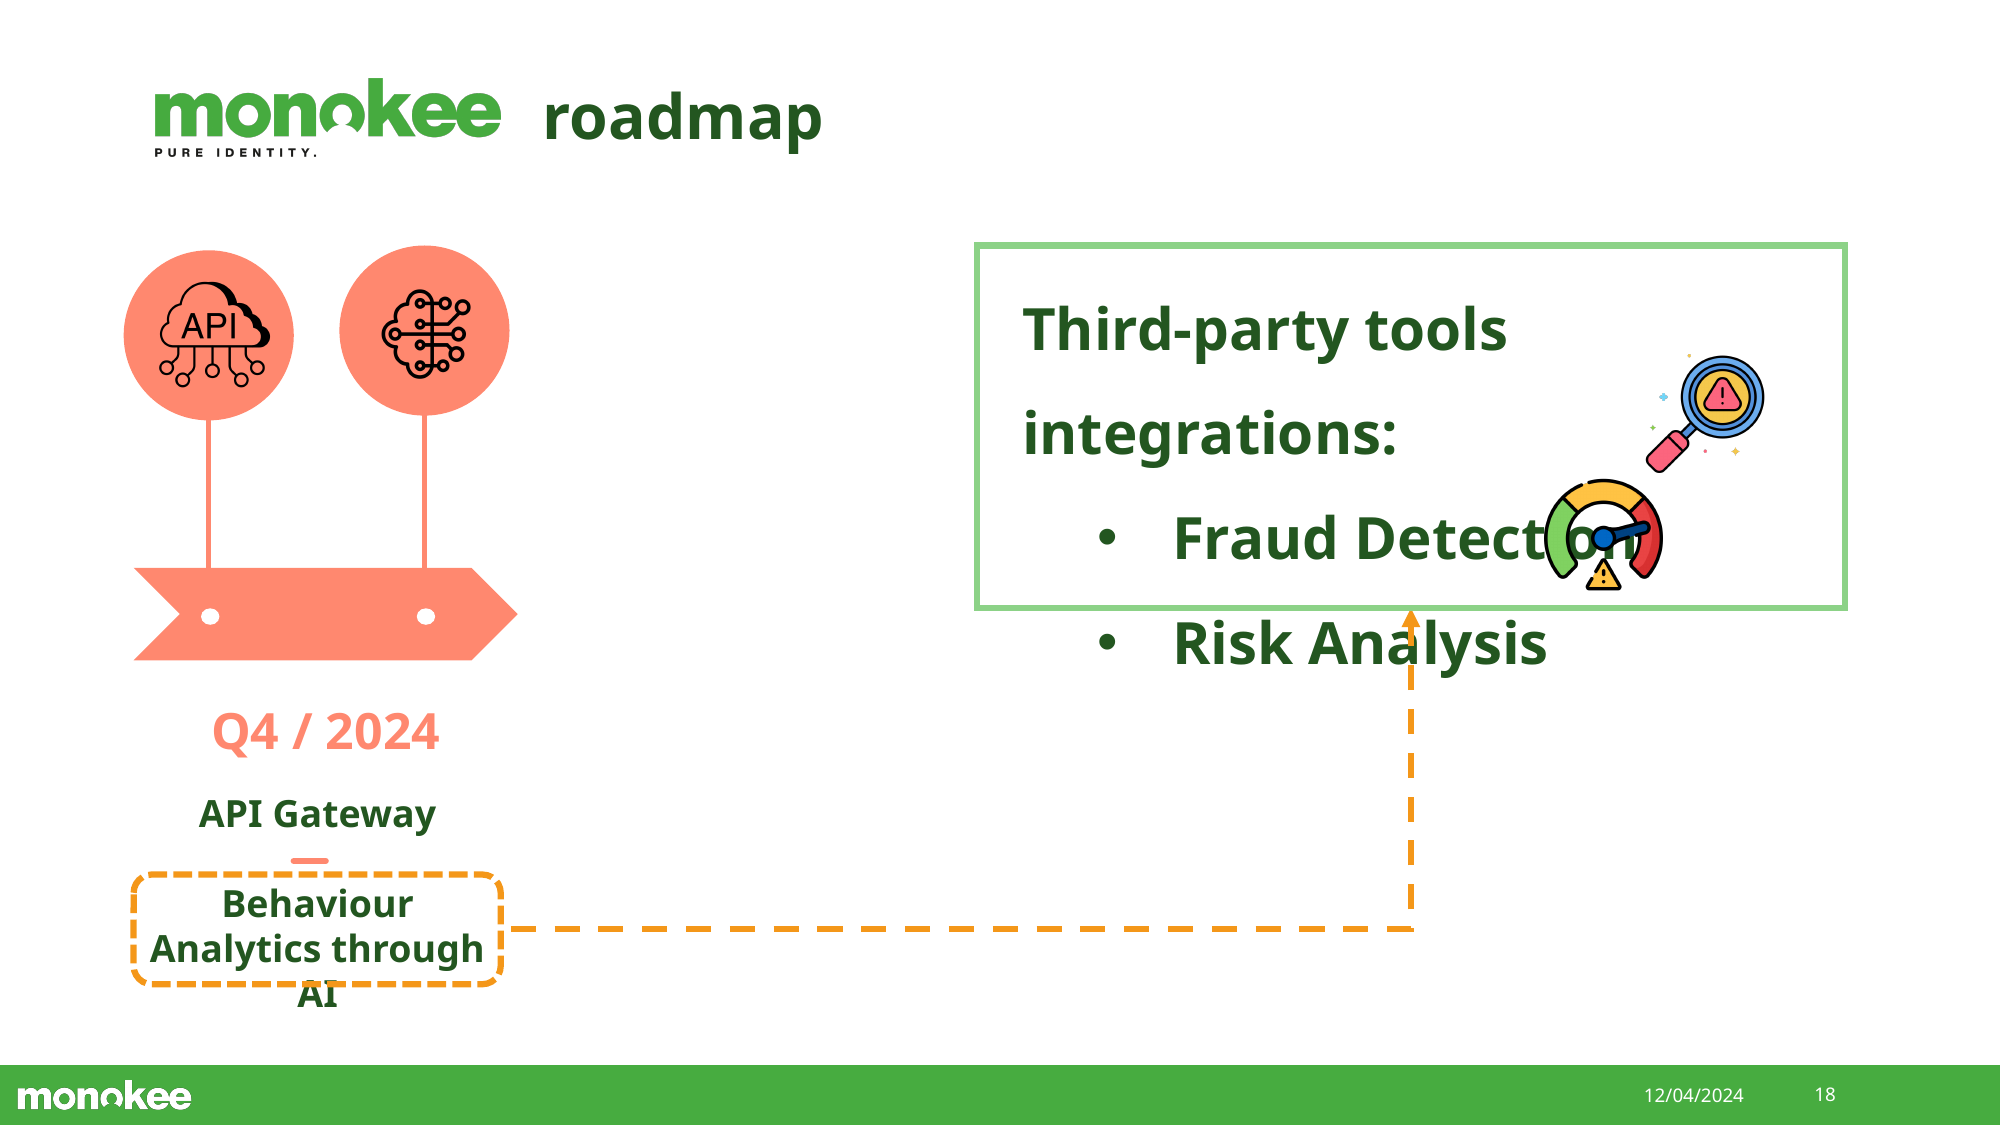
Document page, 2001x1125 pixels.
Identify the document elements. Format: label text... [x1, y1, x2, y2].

text_box Third-party tools integrations: Fraud Detection Risk Analysis [1411, 609, 1825, 684]
picture [154, 78, 501, 157]
text_box [976, 244, 1846, 609]
picture [17, 1080, 192, 1110]
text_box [510, 608, 1411, 930]
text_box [123, 245, 518, 980]
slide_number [1603, 1065, 1783, 1125]
text_box roadmap [137, 59, 1863, 179]
slide_number 18 [1783, 1065, 1867, 1125]
text_box [139, 980, 496, 986]
picture [1544, 475, 1663, 594]
picture [1645, 354, 1765, 473]
